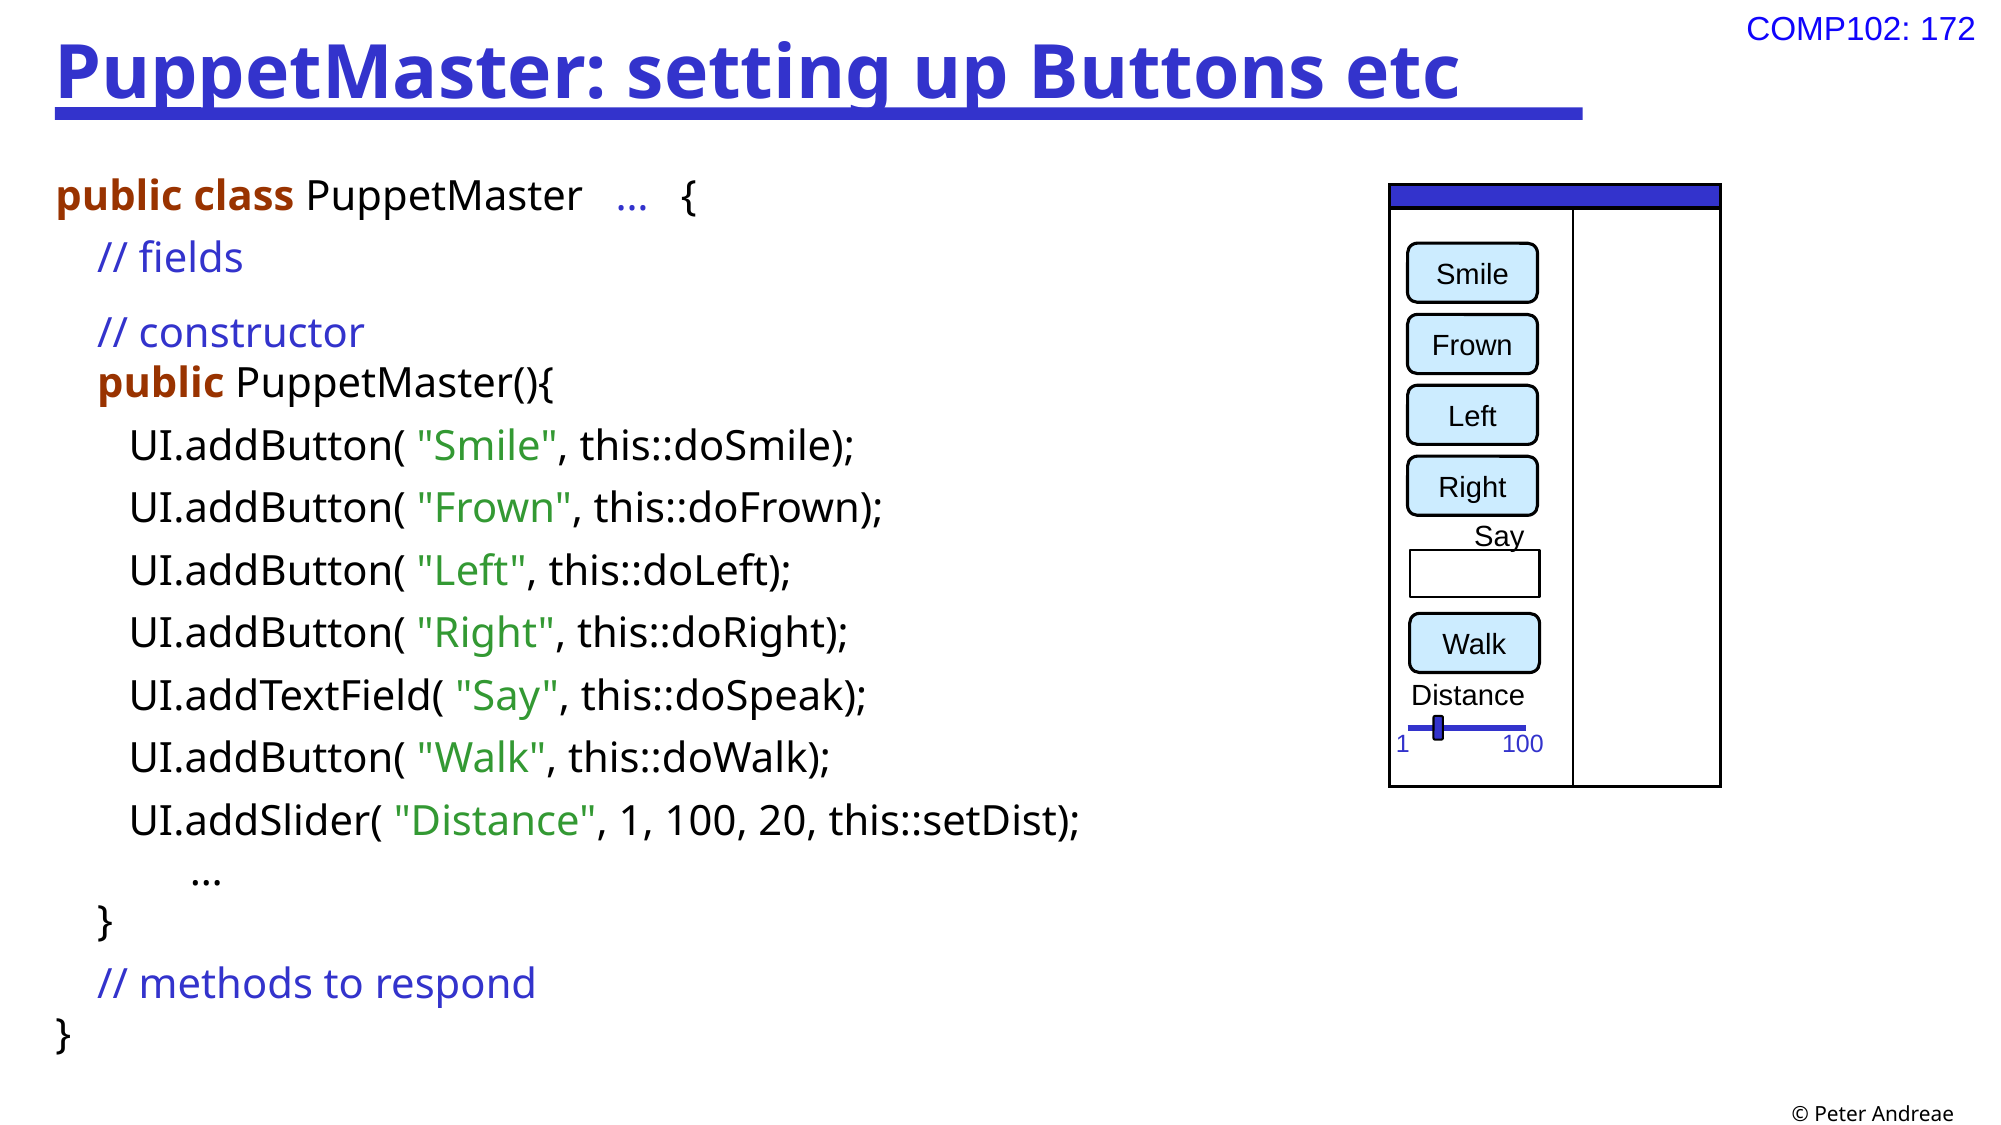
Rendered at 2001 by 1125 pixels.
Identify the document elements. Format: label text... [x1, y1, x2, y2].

title PuppetMaster: setting up Buttons etc [38, 0, 1807, 138]
list public class PuppetMaster … { // fields // constructor public PuppetMaster(){ UI.addButton( "Smile", this::doSmile); UI.addButton( "Frown", this::doFrown); UI.addButton( "Left", this::doLeft); UI.addButton( "Right", this::doRight); UI.addTextField( "Say", this::doSpeak); UI.addButton( "Walk", this::doWalk); UI.addSlider( "Distance", 1, 100, 20, this::setDist); … } // methods to respond } [40, 160, 1960, 1125]
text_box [1389, 184, 1721, 788]
